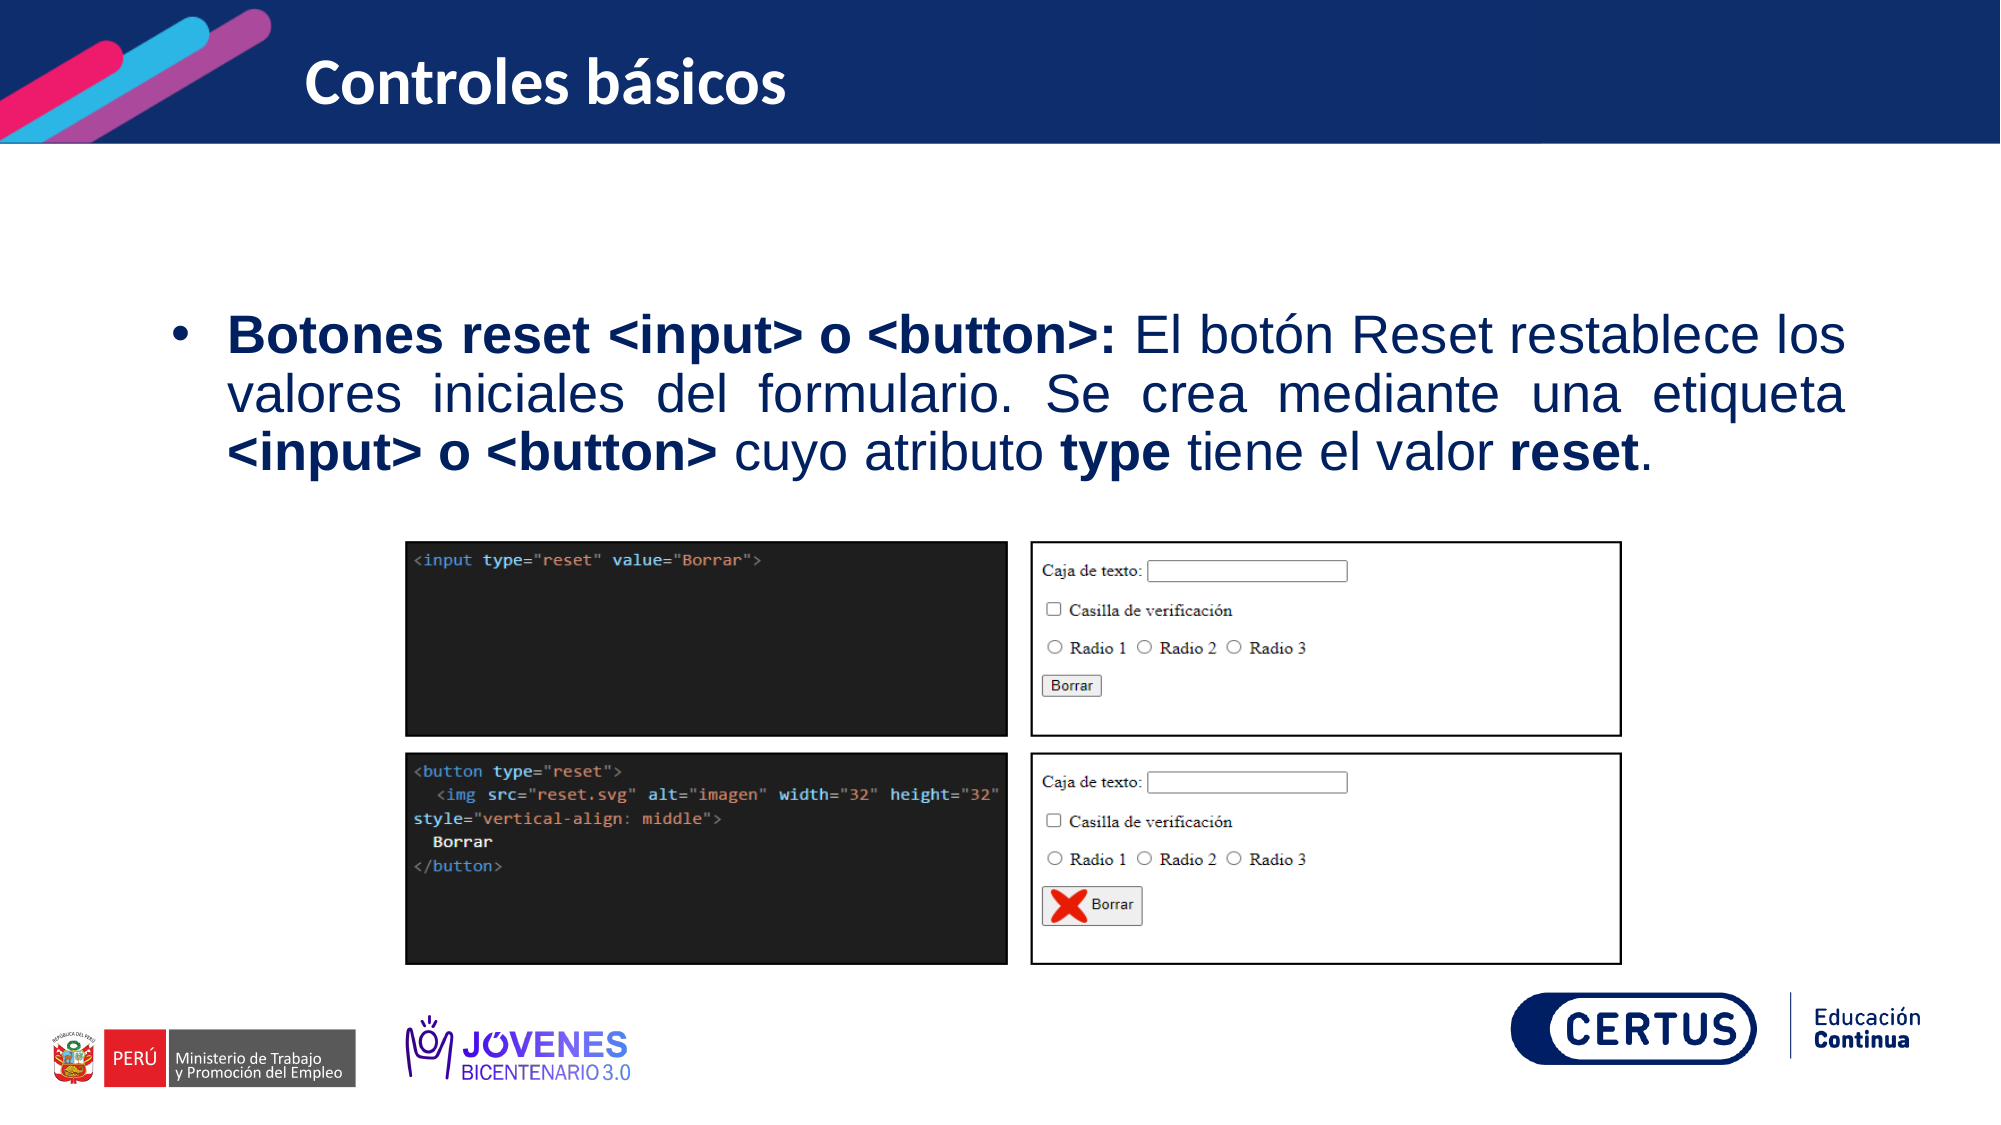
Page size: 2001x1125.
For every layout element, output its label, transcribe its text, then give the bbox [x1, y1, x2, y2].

picture [403, 537, 1959, 1103]
title Controles básicos [290, 22, 1901, 144]
picture [0, 0, 1541, 144]
list Botones reset <input> o <button>: El botón Reset restablece los valores iniciales del formulario. Se crea mediante una etiqueta <input> o <button> cuyo atributo type tiene el valor reset. [137, 299, 1863, 966]
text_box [41, 986, 632, 1115]
